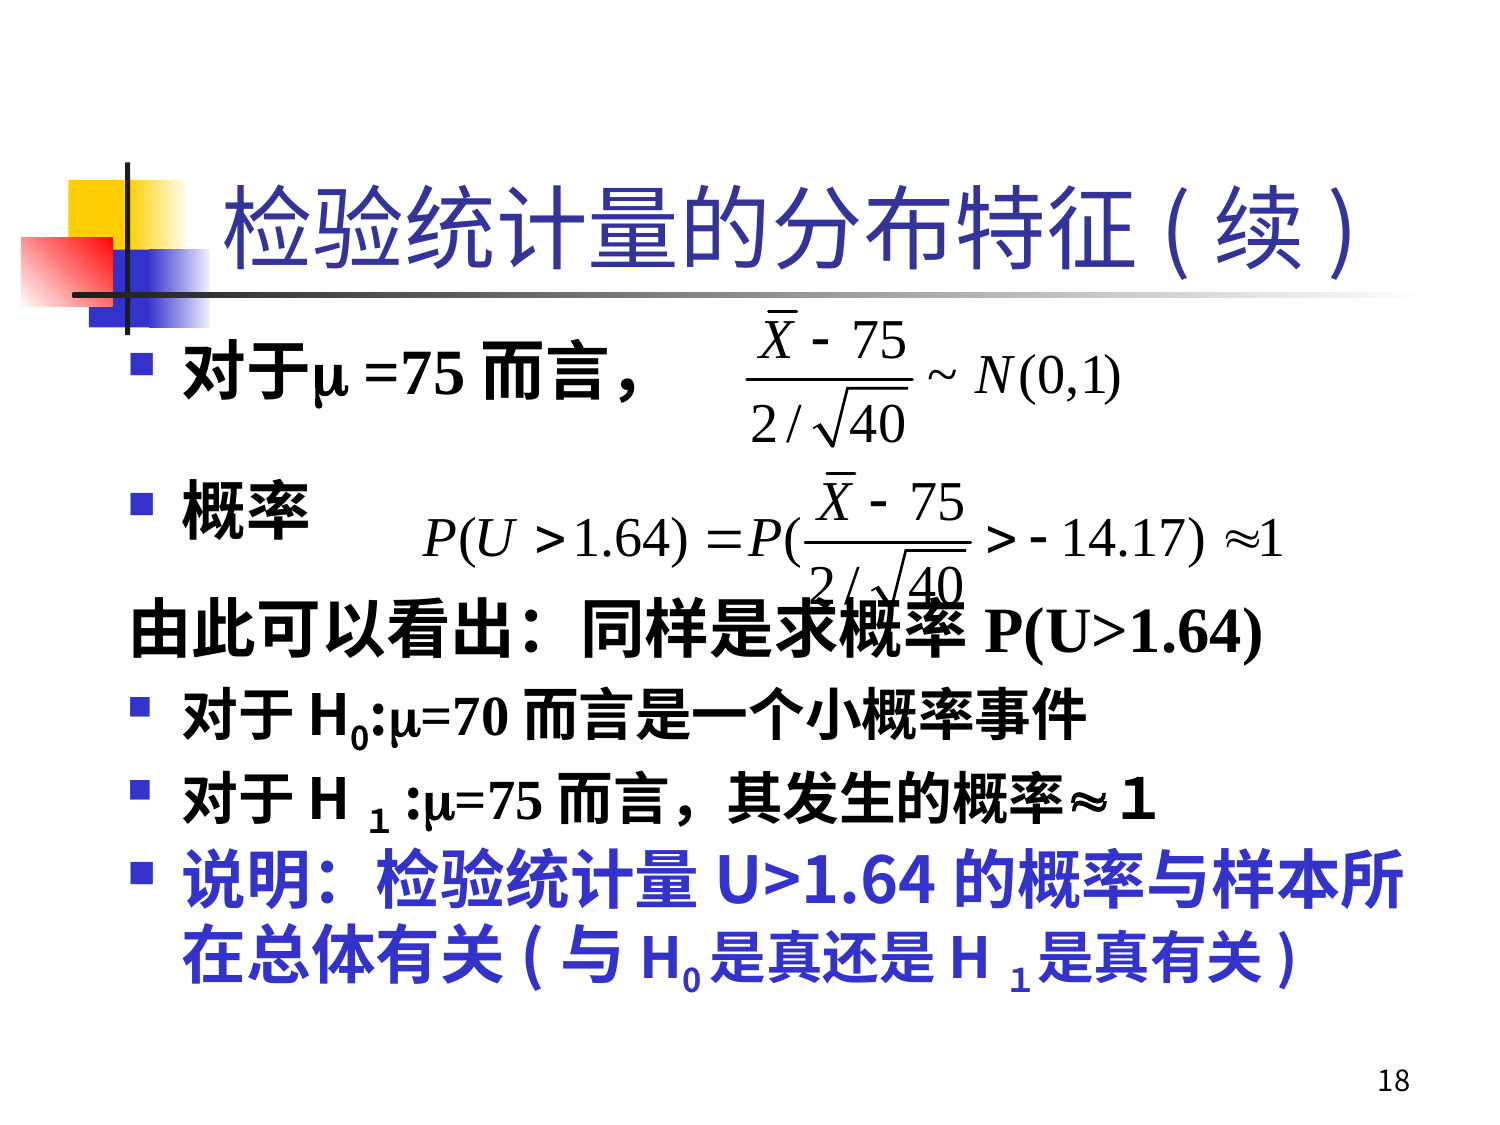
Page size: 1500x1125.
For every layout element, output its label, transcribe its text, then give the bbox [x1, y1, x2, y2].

slide_number 18 [1112, 1037, 1425, 1113]
list 对于=75而言， 概率 由此可以看出：同样是求概率P(U>1.64) 对于H0:=70而言是一个小概率事件 对于H１:=75而言，其发生的概率１ 说明：检验统计量U>1.64的概率与样本所在总体有关(与H0是真还是H１是真有关) [112, 331, 1469, 1006]
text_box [412, 462, 1290, 622]
title 检验统计量的分布特征(续) [112, 101, 1468, 289]
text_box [737, 299, 1132, 460]
